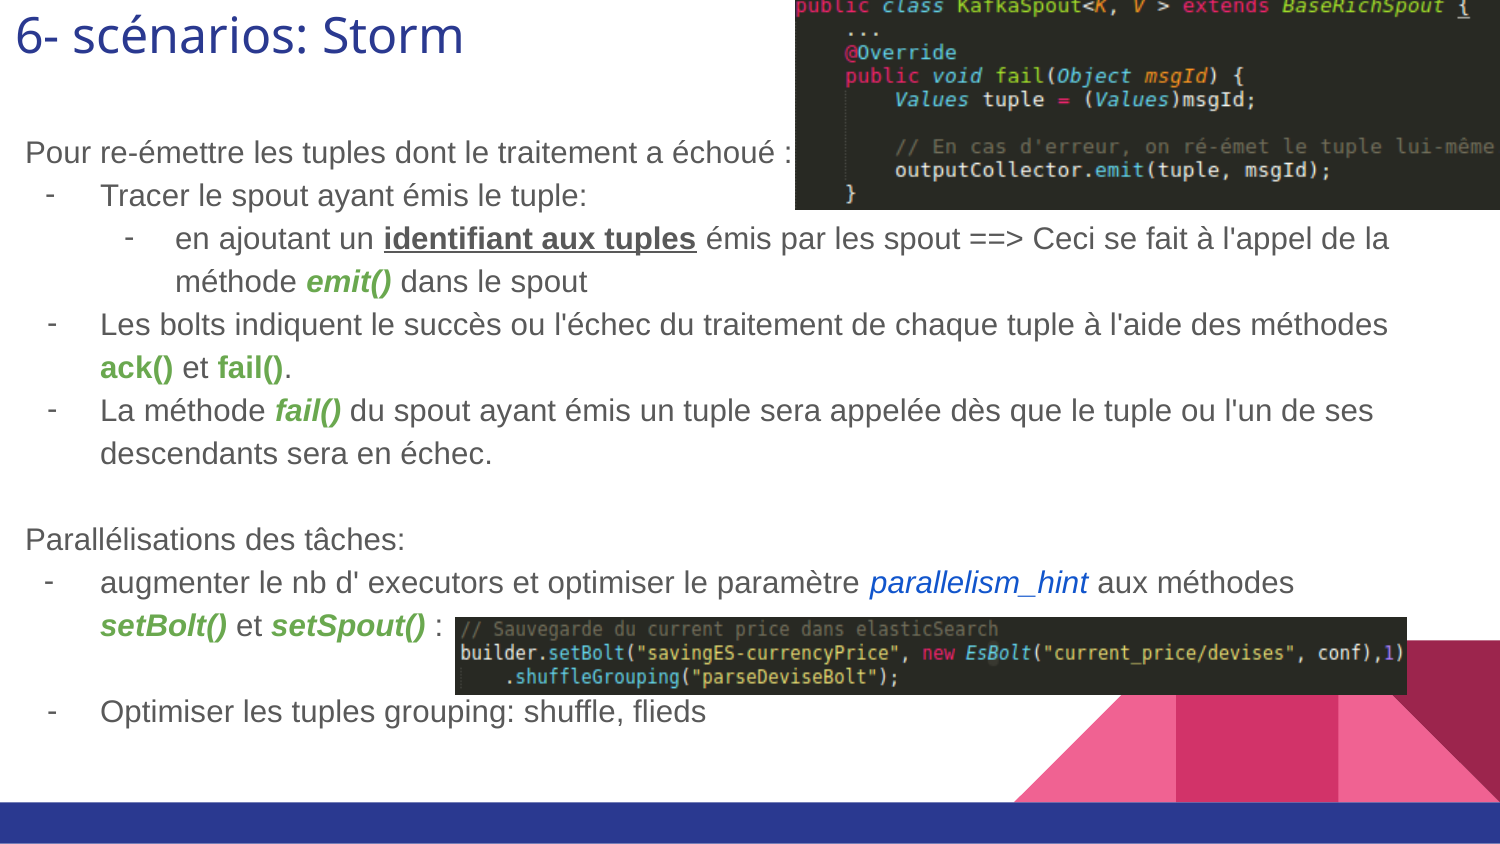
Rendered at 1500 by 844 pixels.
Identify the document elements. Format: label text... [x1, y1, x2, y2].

title 6- scénarios: Storm [0, 0, 789, 68]
picture [795, 0, 1500, 211]
picture [455, 617, 1407, 695]
text_box Pour re-émettre les tuples dont le traitement a échoué : Tracer le spout ayant émis le tuple: en ajoutant un identifiant aux tuples émis par les spout ==> Ceci se fait à l'appel de la méthode emit() dans le spout Les bolts indiquent le succès ou l'échec du traitement de chaque tuple à l'aide des méthodes ack() et fail(). La méthode fail() du spout ayant émis un tuple sera appelée dès que le tuple ou l'un de ses descendants sera en échec. Parallélisations des tâches: augmenter le nb d' executors et optimiser le paramètre parallelism_hint aux méthodes setBolt() et setSpout() : Optimiser les tuples grouping: shuffle, flieds [10, 116, 1429, 844]
